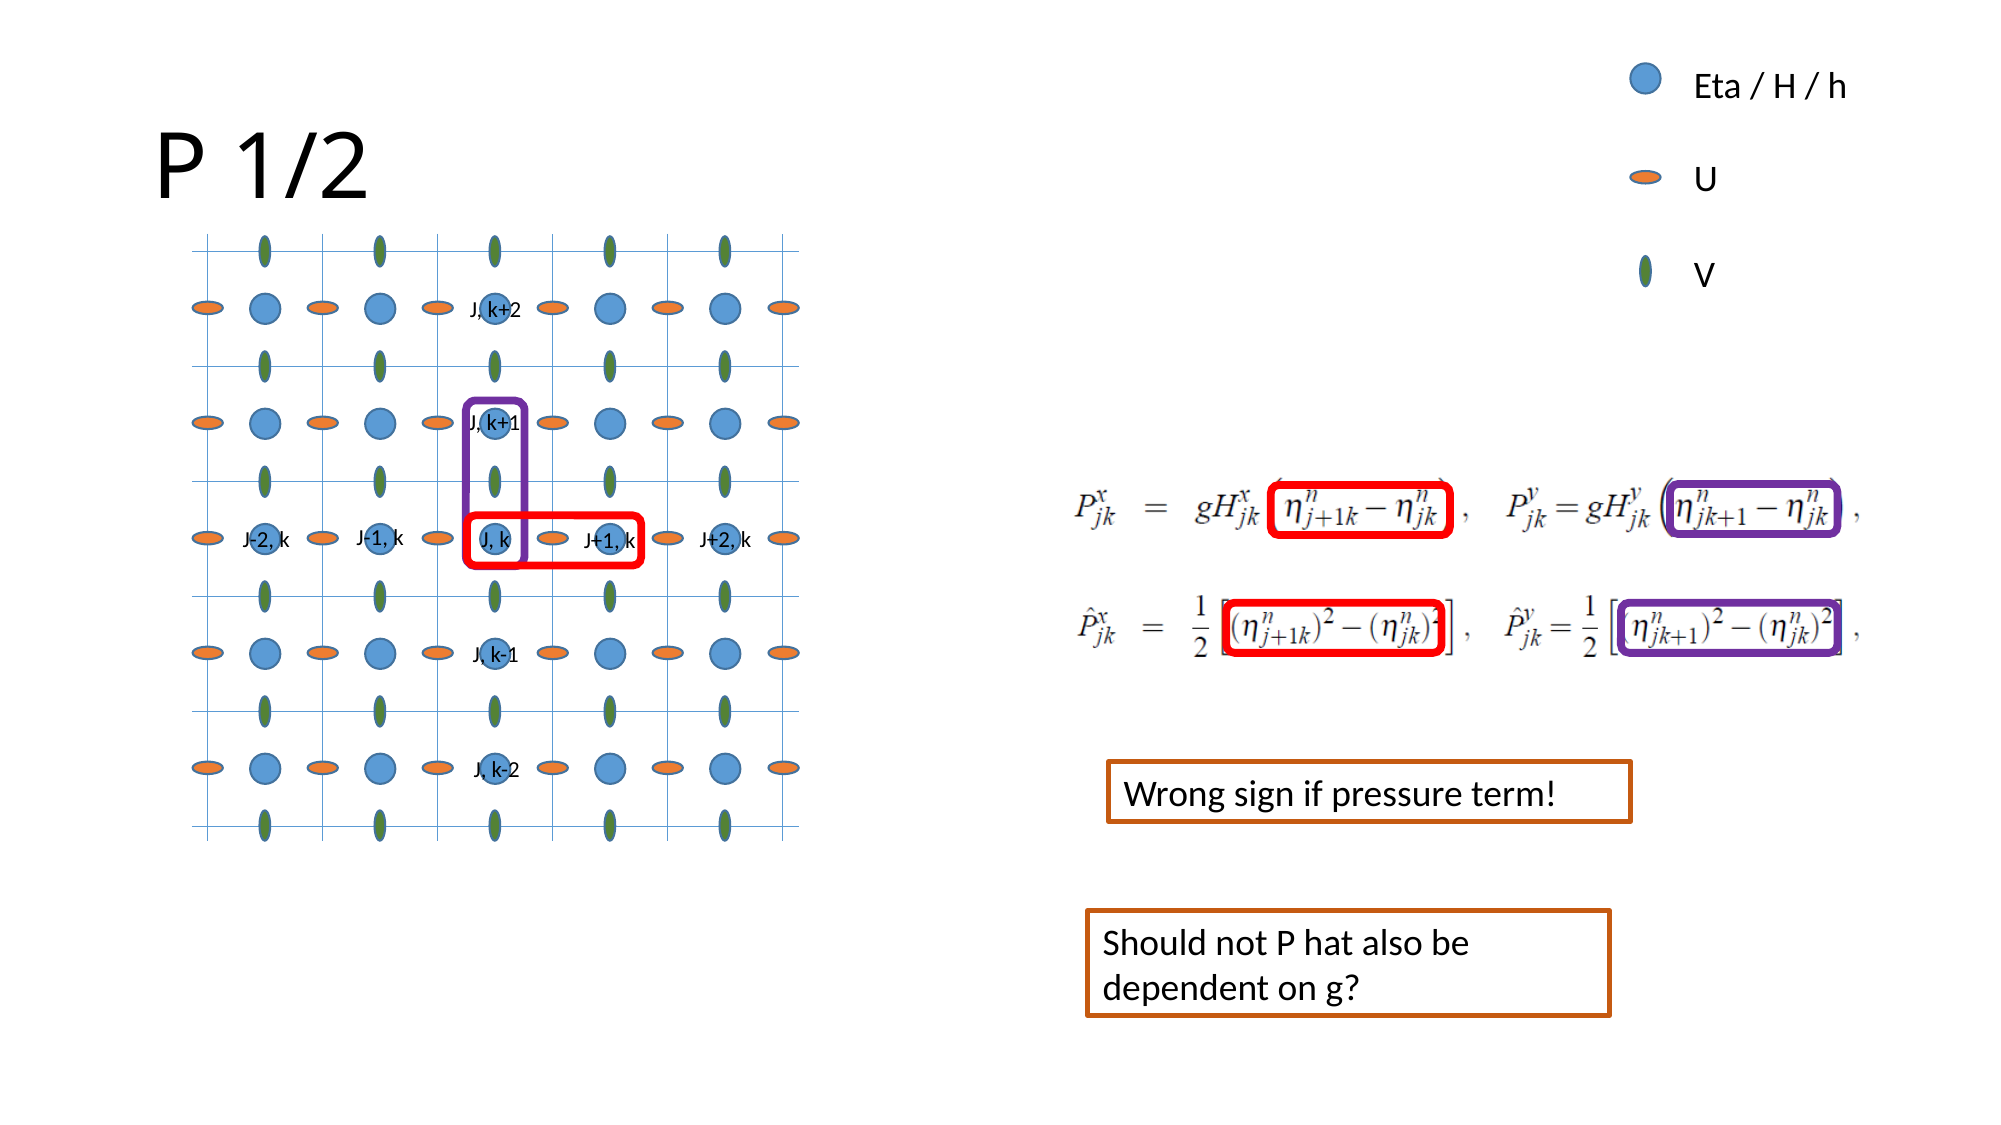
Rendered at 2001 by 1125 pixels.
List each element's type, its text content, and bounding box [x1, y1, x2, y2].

text_box Wrong sign if pressure term! [1108, 761, 1631, 822]
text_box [1630, 53, 1899, 304]
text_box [191, 233, 800, 842]
picture [1050, 473, 1882, 548]
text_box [259, 791, 731, 841]
text_box Should not P hat also be dependent on g? [1087, 910, 1610, 1016]
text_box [767, 301, 799, 775]
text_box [192, 301, 227, 775]
title P 1/2 [137, 59, 1630, 278]
picture [1062, 584, 1871, 666]
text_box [259, 236, 731, 286]
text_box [227, 286, 767, 791]
